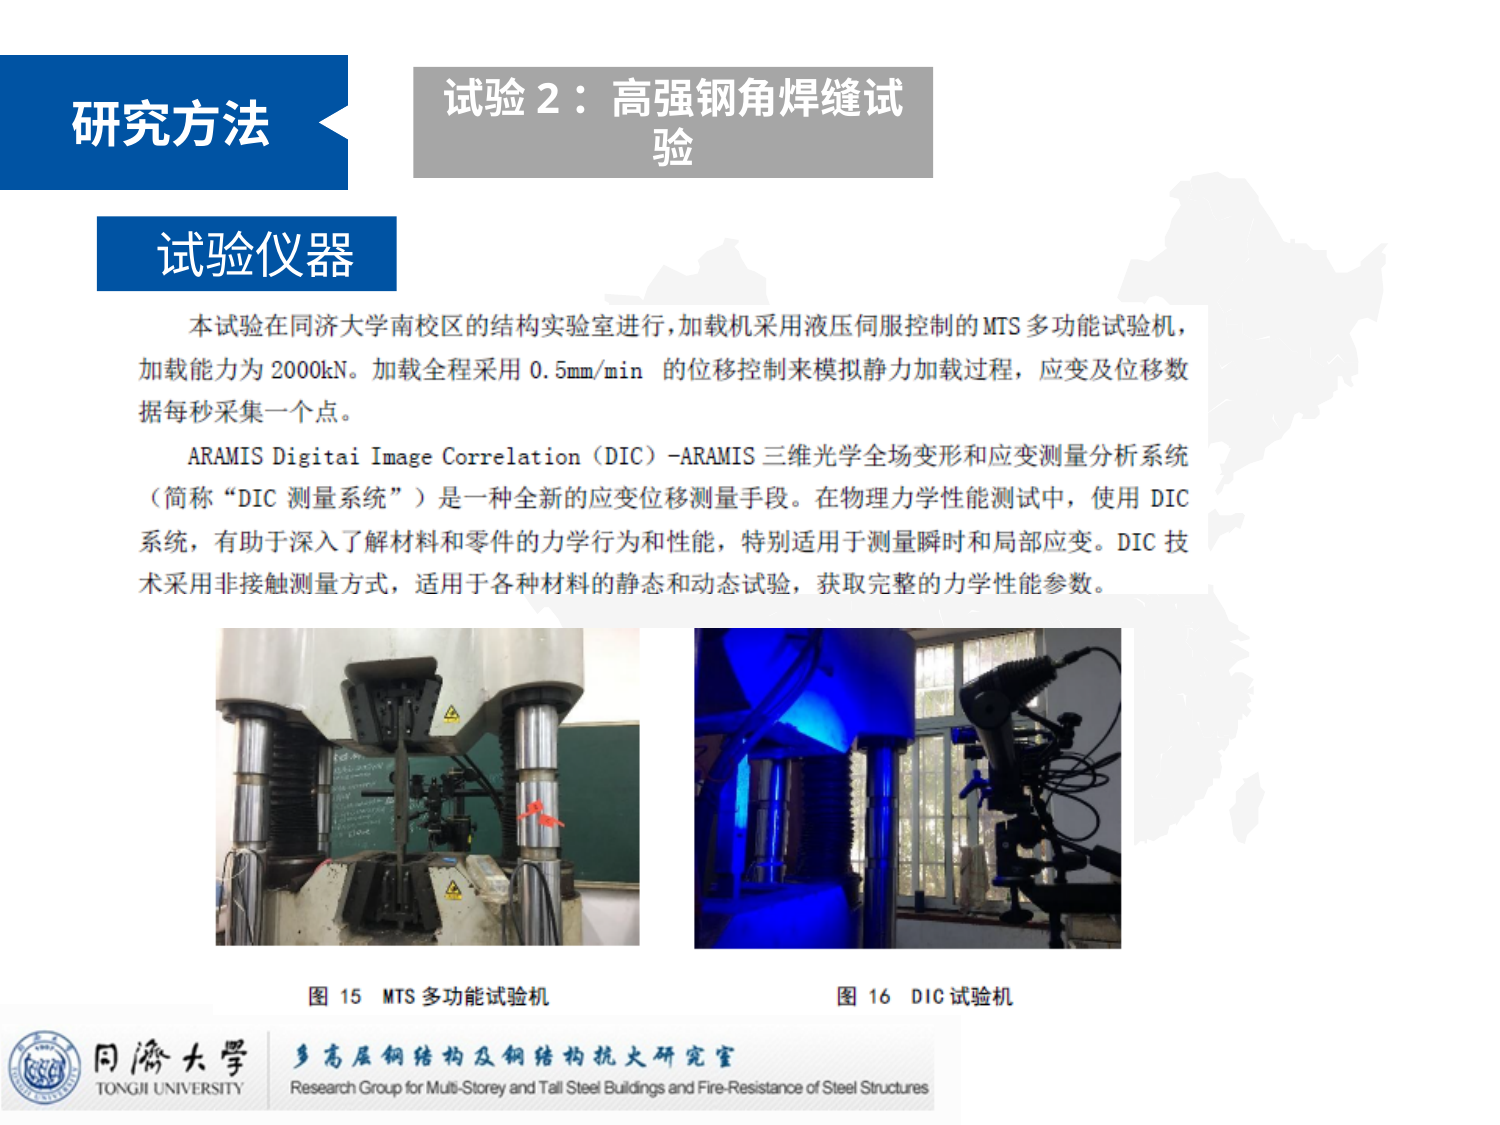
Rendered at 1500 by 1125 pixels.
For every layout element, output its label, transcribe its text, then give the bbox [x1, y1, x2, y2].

text_box 试验仪器 [96, 216, 397, 292]
text_box 试验2：高强钢角焊缝试验 [412, 66, 934, 179]
text_box [316, 99, 356, 145]
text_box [134, 305, 1209, 1015]
picture [0, 1004, 961, 1125]
text_box 研究方法 [0, 54, 349, 191]
